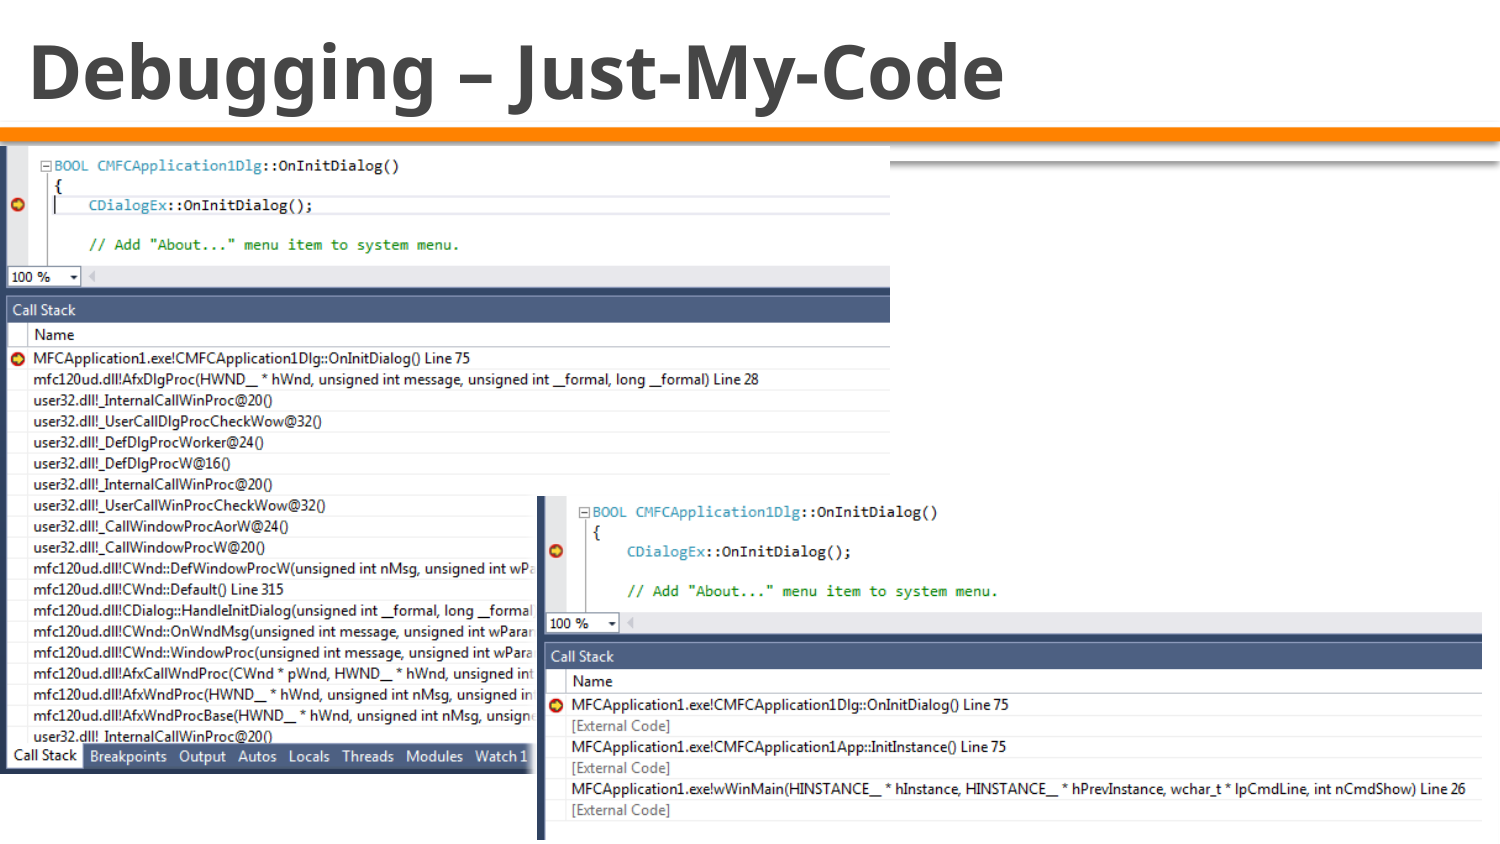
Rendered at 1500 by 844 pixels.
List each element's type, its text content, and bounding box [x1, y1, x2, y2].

title Debugging – Just-My-Code [12, 19, 1488, 122]
picture [0, 146, 1483, 841]
